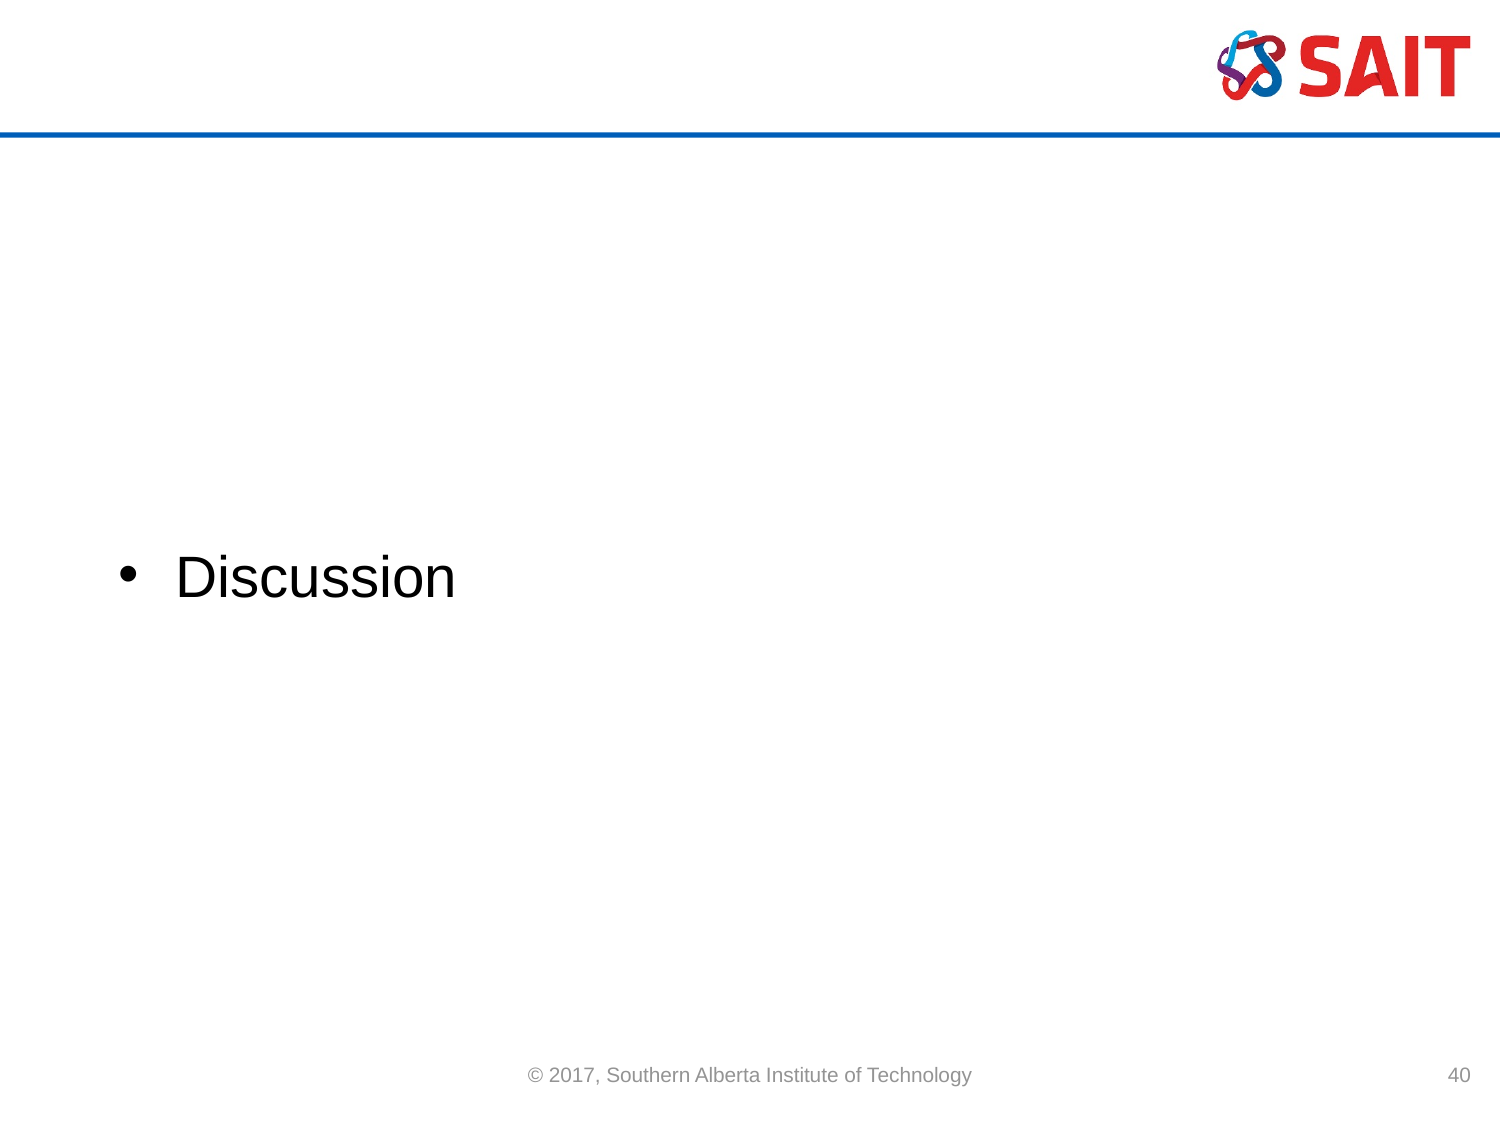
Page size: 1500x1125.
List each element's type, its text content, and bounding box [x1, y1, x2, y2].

picture [1187, 0, 1500, 130]
list Discussion [104, 204, 1391, 1020]
